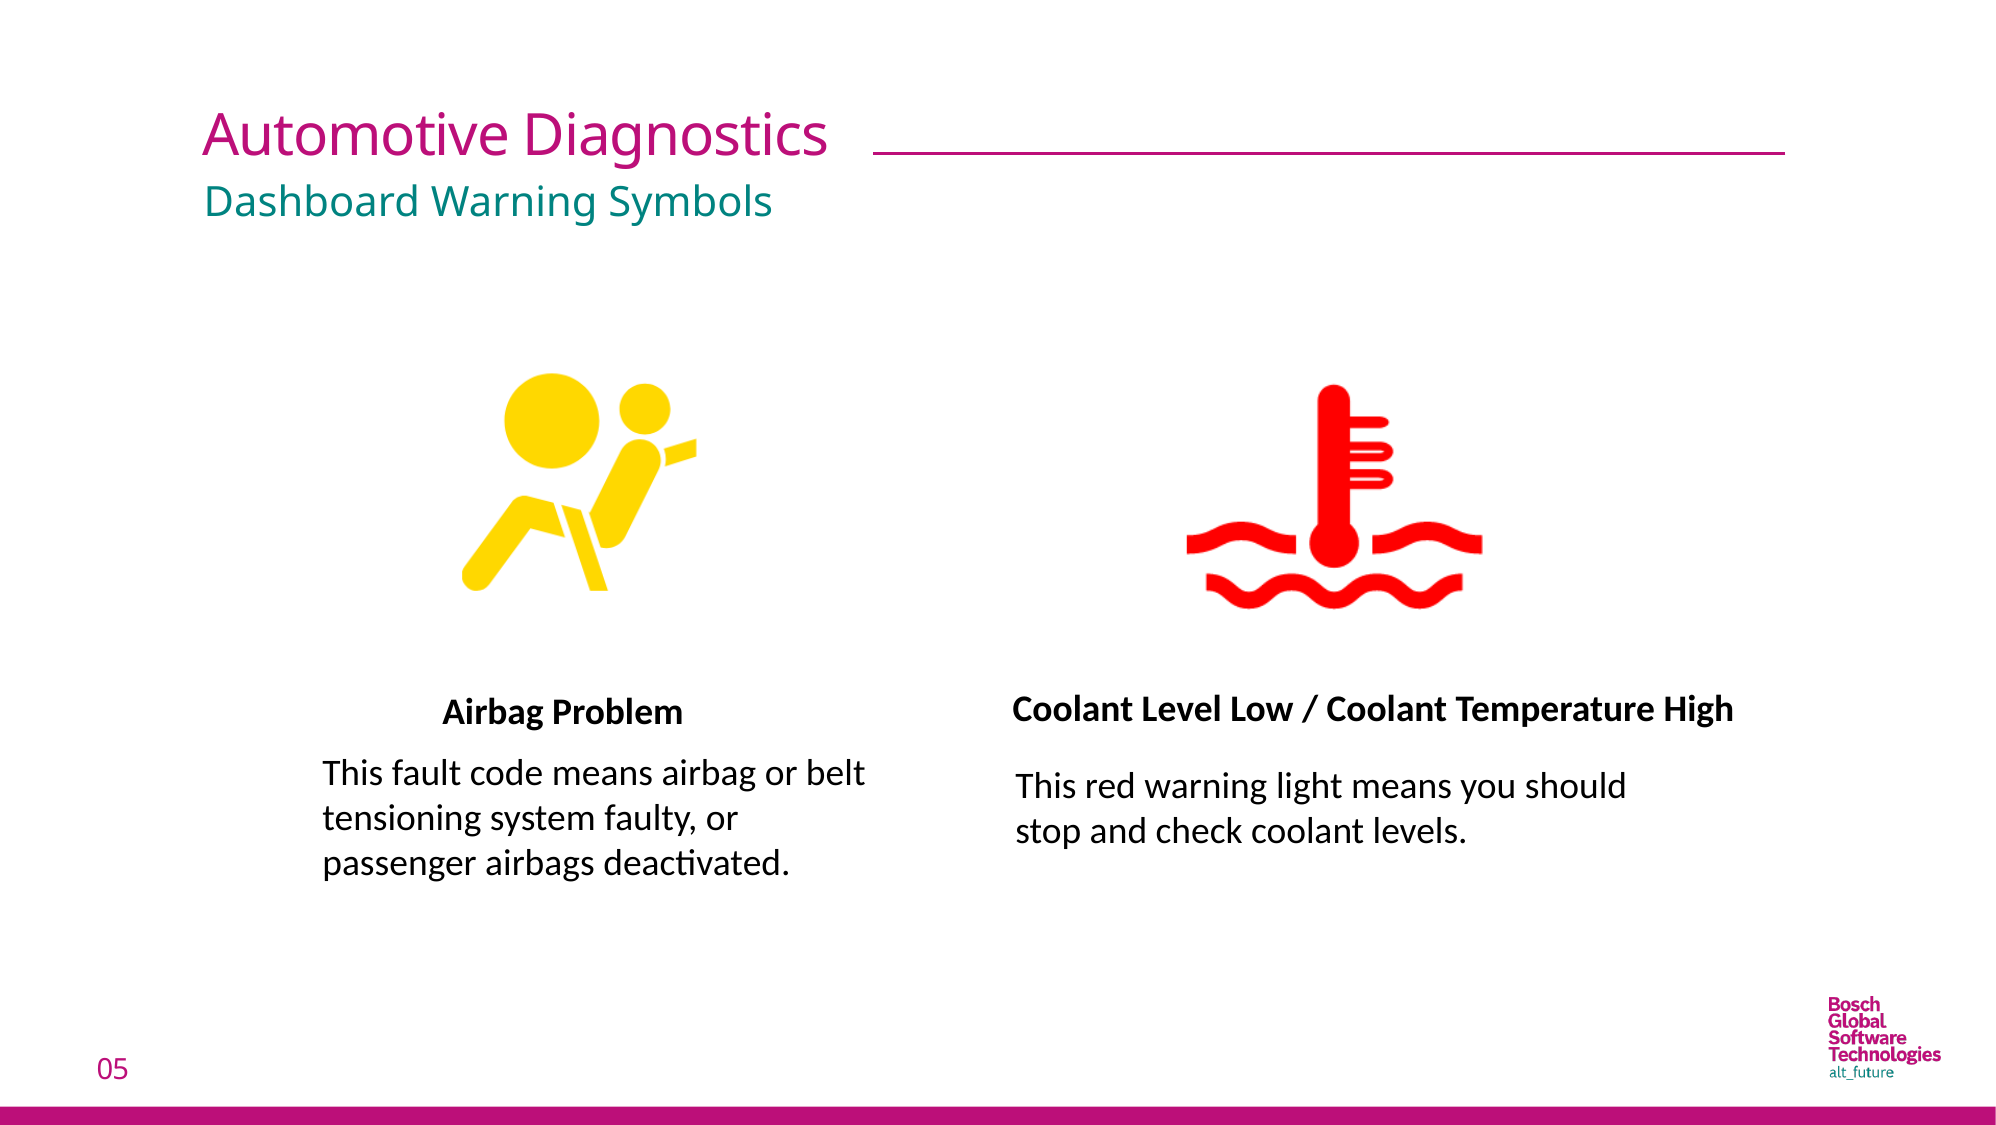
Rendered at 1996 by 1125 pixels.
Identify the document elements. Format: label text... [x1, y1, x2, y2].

text_box Automotive Diagnostics [202, 112, 1261, 168]
text_box Coolant Level Low / Coolant Temperature High [997, 677, 1090, 737]
text_box This fault code means airbag or belt tensioning system faulty, or passenger airbags deactivated. [307, 740, 898, 890]
text_box [0, 1105, 1996, 1125]
picture [385, 294, 775, 664]
picture [1091, 272, 1580, 731]
text_box Dashboard Warning Symbols [203, 169, 1473, 225]
text_box Airbag Problem [427, 679, 798, 740]
text_box Coolant Level Low / Coolant Temperature High [1580, 677, 1996, 737]
text_box 05 [96, 1030, 147, 1085]
picture [1828, 996, 1941, 1080]
text_box This red warning light means you should stop and check coolant levels. [1000, 753, 1689, 859]
